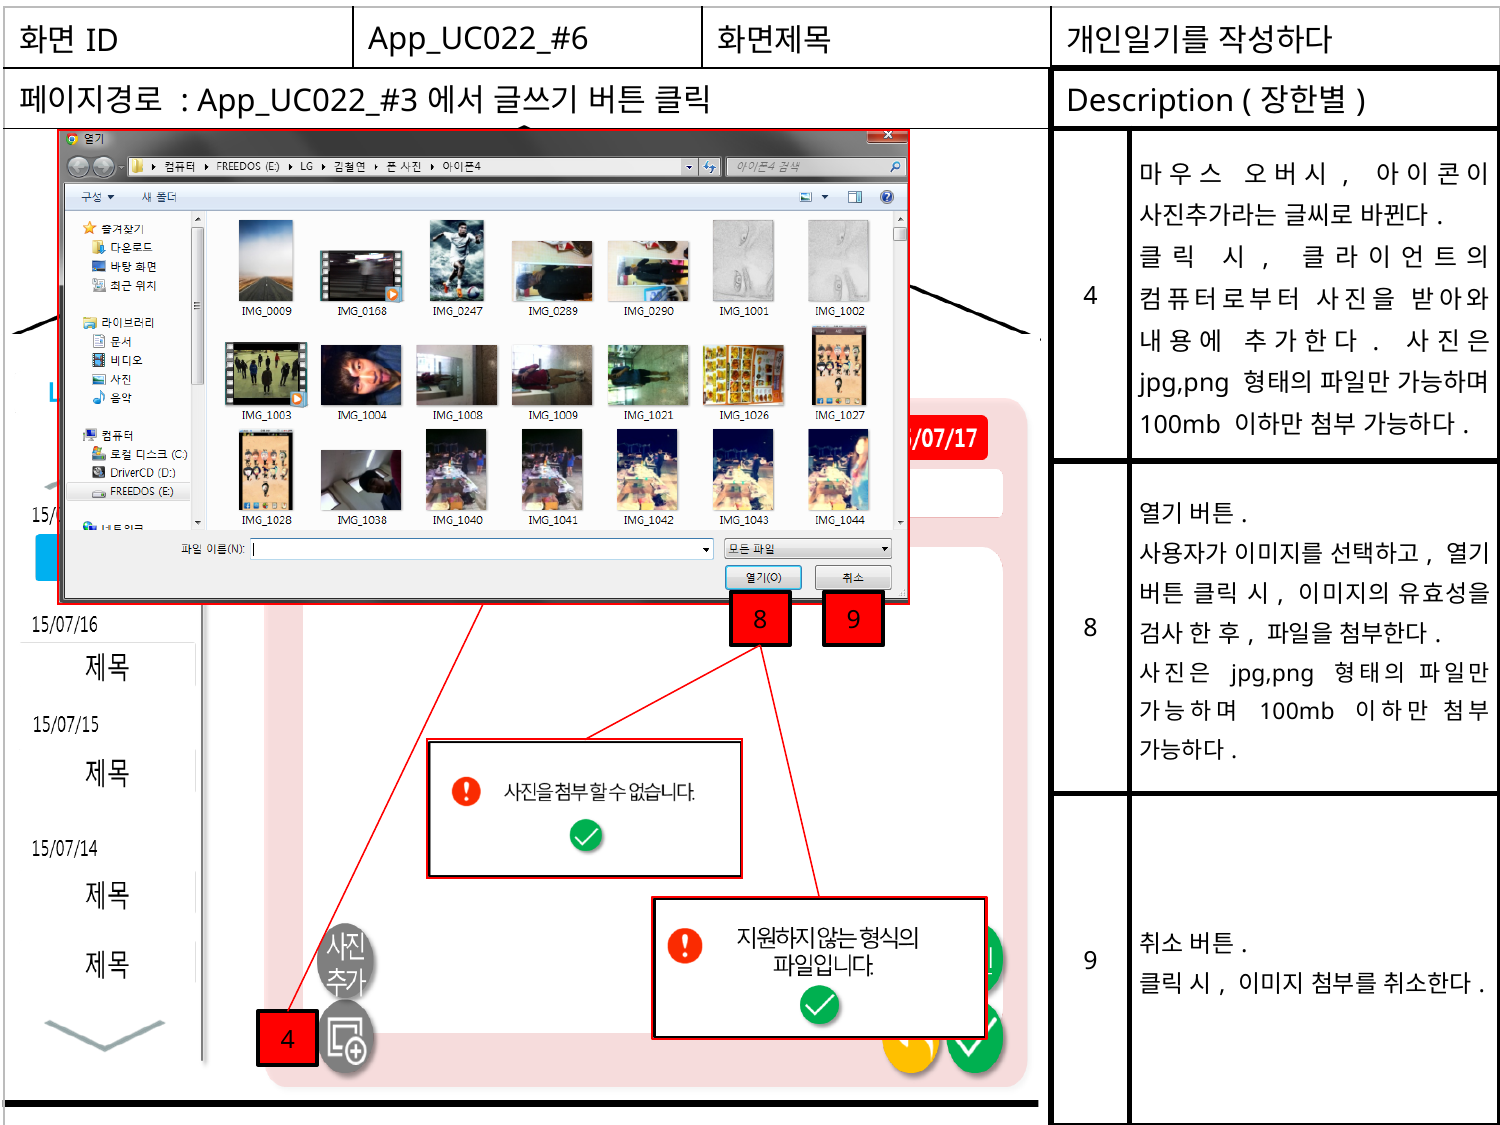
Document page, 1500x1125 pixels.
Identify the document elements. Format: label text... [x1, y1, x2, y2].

table_cell [5, 129, 1048, 1125]
table_cell 8 [1054, 464, 1127, 791]
table_cell 취소 버튼. 클릭 시, 이미지 첨부를 취소한다. [1132, 796, 1497, 1123]
table_cell 9 [1054, 796, 1127, 1123]
table_cell Description (장한별) [1054, 71, 1497, 126]
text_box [759, 644, 820, 898]
table_cell 페이지경로 : App_UC022_#3에서 글쓰기 버튼 클릭 [5, 69, 1048, 128]
table_header 화면제목 [703, 8, 1050, 67]
table_cell 마우스 오버시, 아이콘이 사진추가라는 글씨로 바뀐다. 클릭 시, 클라이언트의 컴퓨터로부터 사진을 받아와 내용에 추가한다. 사진은 jpg,png 형태의 파일만 가능하며 100mb 이하만 첨부 가능하다. [1132, 131, 1497, 458]
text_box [287, 602, 484, 1012]
table_cell 열기 버튼. 사용자가 이미지를 선택하고, 열기 버튼 클릭 시, 이미지의 유효성을 검사 한 후, 파일을 첨부한다. 사진은 jpg,png 형태의 파일만 가능하며 100mb 이하만 첨부 가능하다. [1132, 464, 1497, 791]
table_header App_UC022_#6 [354, 8, 701, 67]
table_header 개인일기를 작성하다 [1052, 8, 1499, 65]
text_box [584, 644, 758, 740]
table_cell 4 [1054, 131, 1127, 458]
table_header 화면ID [5, 8, 352, 67]
picture [0, 125, 1042, 1108]
